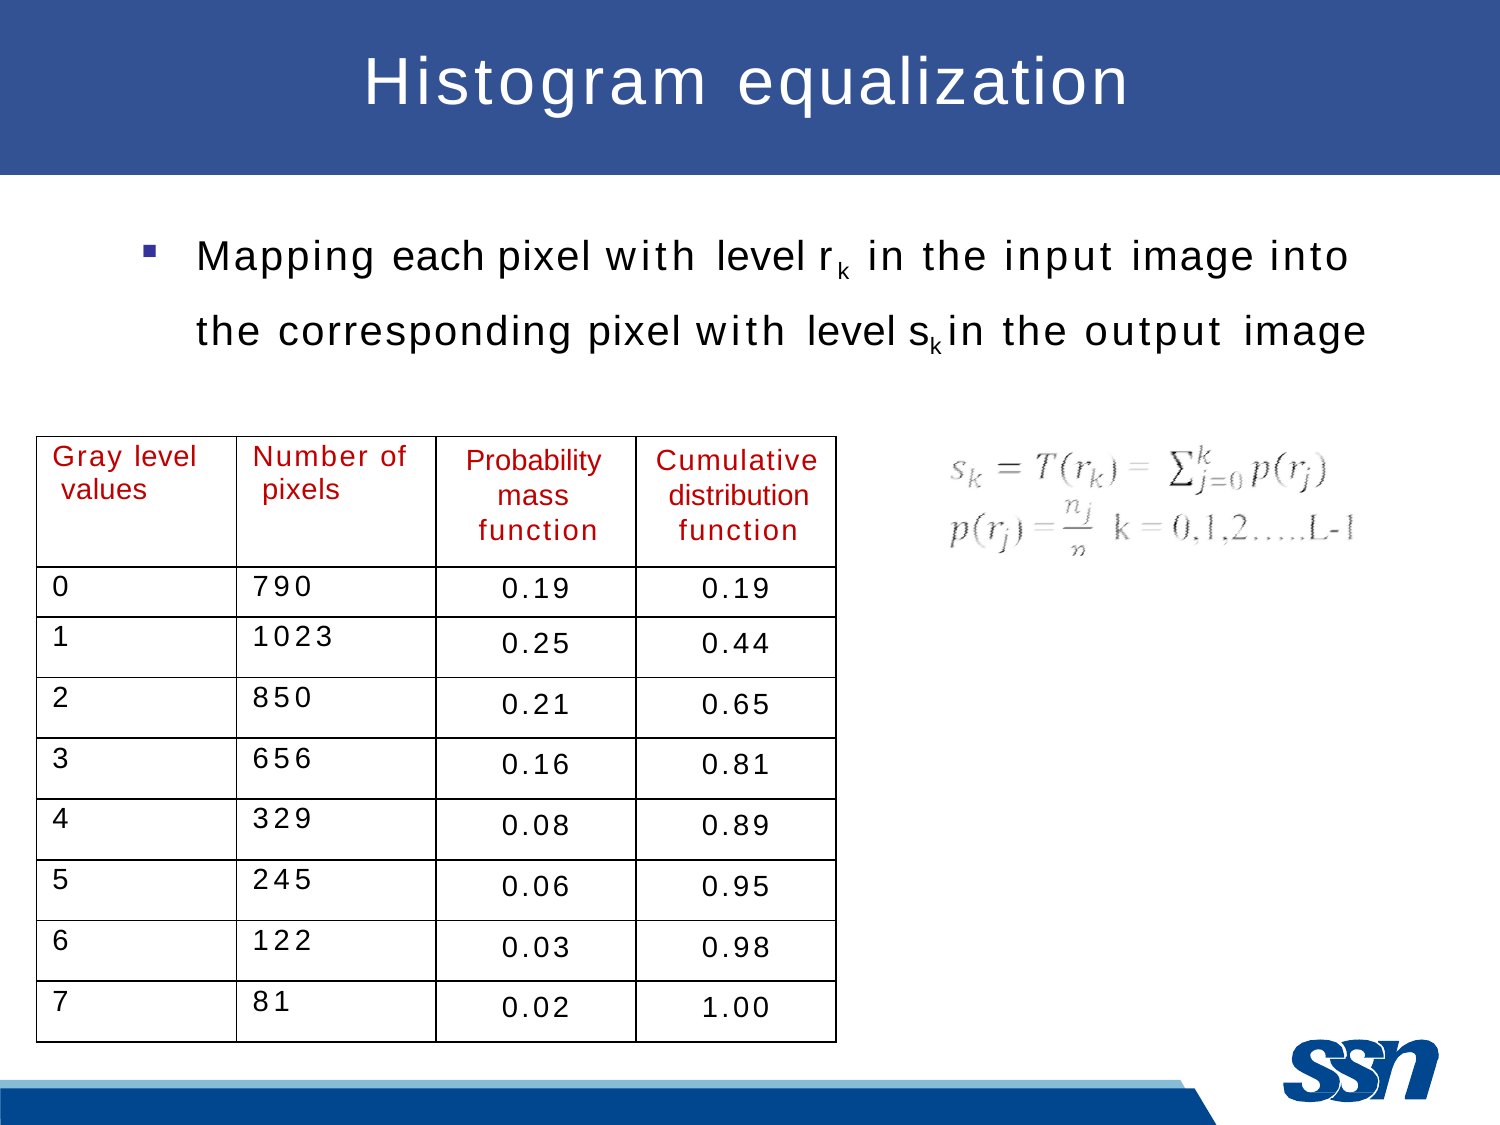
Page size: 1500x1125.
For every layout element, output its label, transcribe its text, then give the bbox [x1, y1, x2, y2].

table_cell 5 [37, 861, 236, 920]
table_cell 0.98 [637, 921, 835, 980]
table_cell 0.16 [437, 739, 635, 798]
table_cell 850 [237, 678, 435, 737]
table_cell 2 [37, 678, 236, 737]
table_cell 0.25 [437, 618, 635, 677]
table_cell 329 [237, 800, 435, 859]
table_cell 656 [237, 739, 435, 798]
text_box [950, 437, 1500, 556]
text_box Mapping each pixel with level rk in the input image into the corresponding pixel with level sk in the output image [137, 207, 1397, 359]
table_cell 0.19 [437, 568, 635, 616]
table_header Cumulative distribution function [637, 437, 835, 566]
table_cell 0.02 [437, 982, 635, 1041]
table_cell 0.81 [637, 739, 835, 798]
table_cell 245 [237, 861, 435, 920]
title Histogram equalization [361, 35, 1139, 207]
table_header Gray level values [37, 437, 236, 566]
table_cell 0.89 [637, 800, 835, 859]
table_cell 7 [37, 982, 236, 1041]
table_cell 0.65 [637, 678, 835, 737]
table_header Number of pixels [237, 437, 435, 566]
table_cell 6 [37, 921, 236, 980]
table_cell 0.21 [437, 678, 635, 737]
table_cell 0 [37, 568, 236, 616]
table_cell 122 [237, 921, 435, 980]
table_cell 0.06 [437, 861, 635, 920]
table_cell 0.19 [637, 568, 835, 616]
table_cell 0.03 [437, 921, 635, 980]
table_cell 0.44 [637, 618, 835, 677]
table_cell 3 [37, 739, 236, 798]
table_cell 4 [37, 800, 236, 859]
table_cell 1 [37, 618, 236, 677]
table_cell 1023 [237, 618, 435, 677]
table_cell 790 [237, 568, 435, 616]
table_cell 81 [237, 982, 435, 1041]
table_cell 0.08 [437, 800, 635, 859]
table_header Probability mass function [437, 437, 635, 566]
table_cell 0.95 [637, 861, 835, 920]
table_cell 1.00 [637, 982, 835, 1041]
